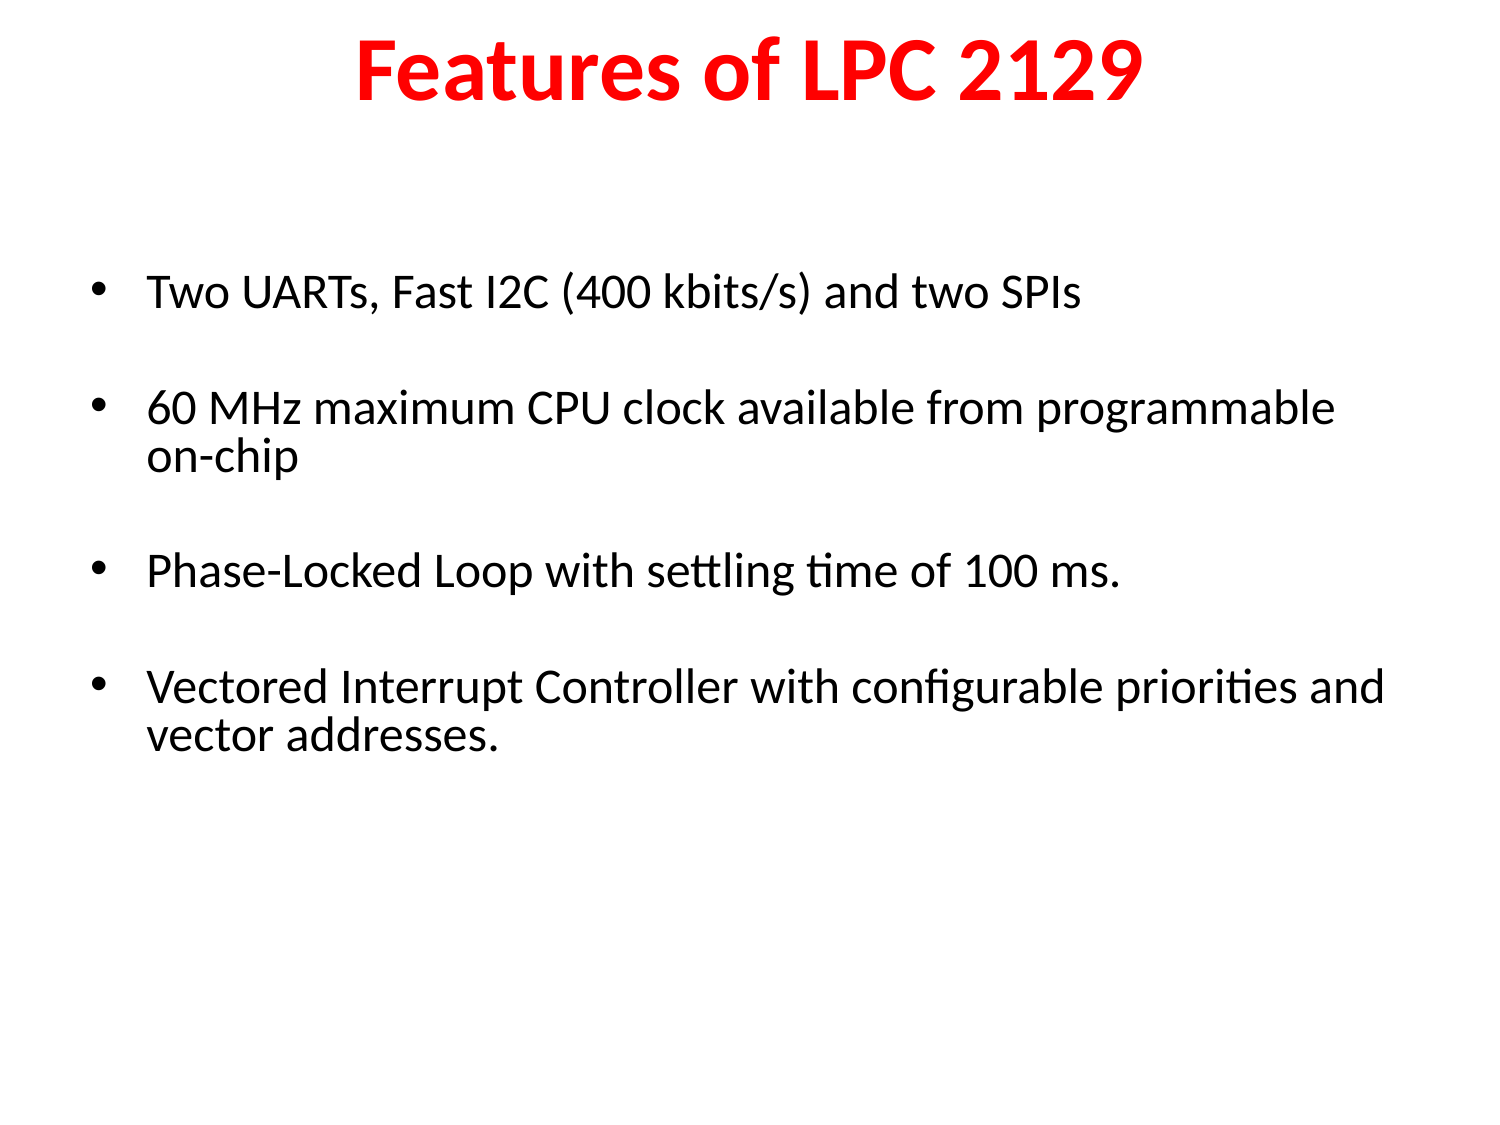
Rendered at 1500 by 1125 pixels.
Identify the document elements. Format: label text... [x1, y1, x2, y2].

title Features of LPC 2129 [75, 0, 1425, 153]
list Two UARTs, Fast I2C (400 kbits/s) and two SPIs 60 MHz maximum CPU clock available from programmable on-chip Phase-Locked Loop with settling time of 100 ms. Vectored Interrupt Controller with configurable priorities and vector addresses. [75, 262, 1425, 1005]
